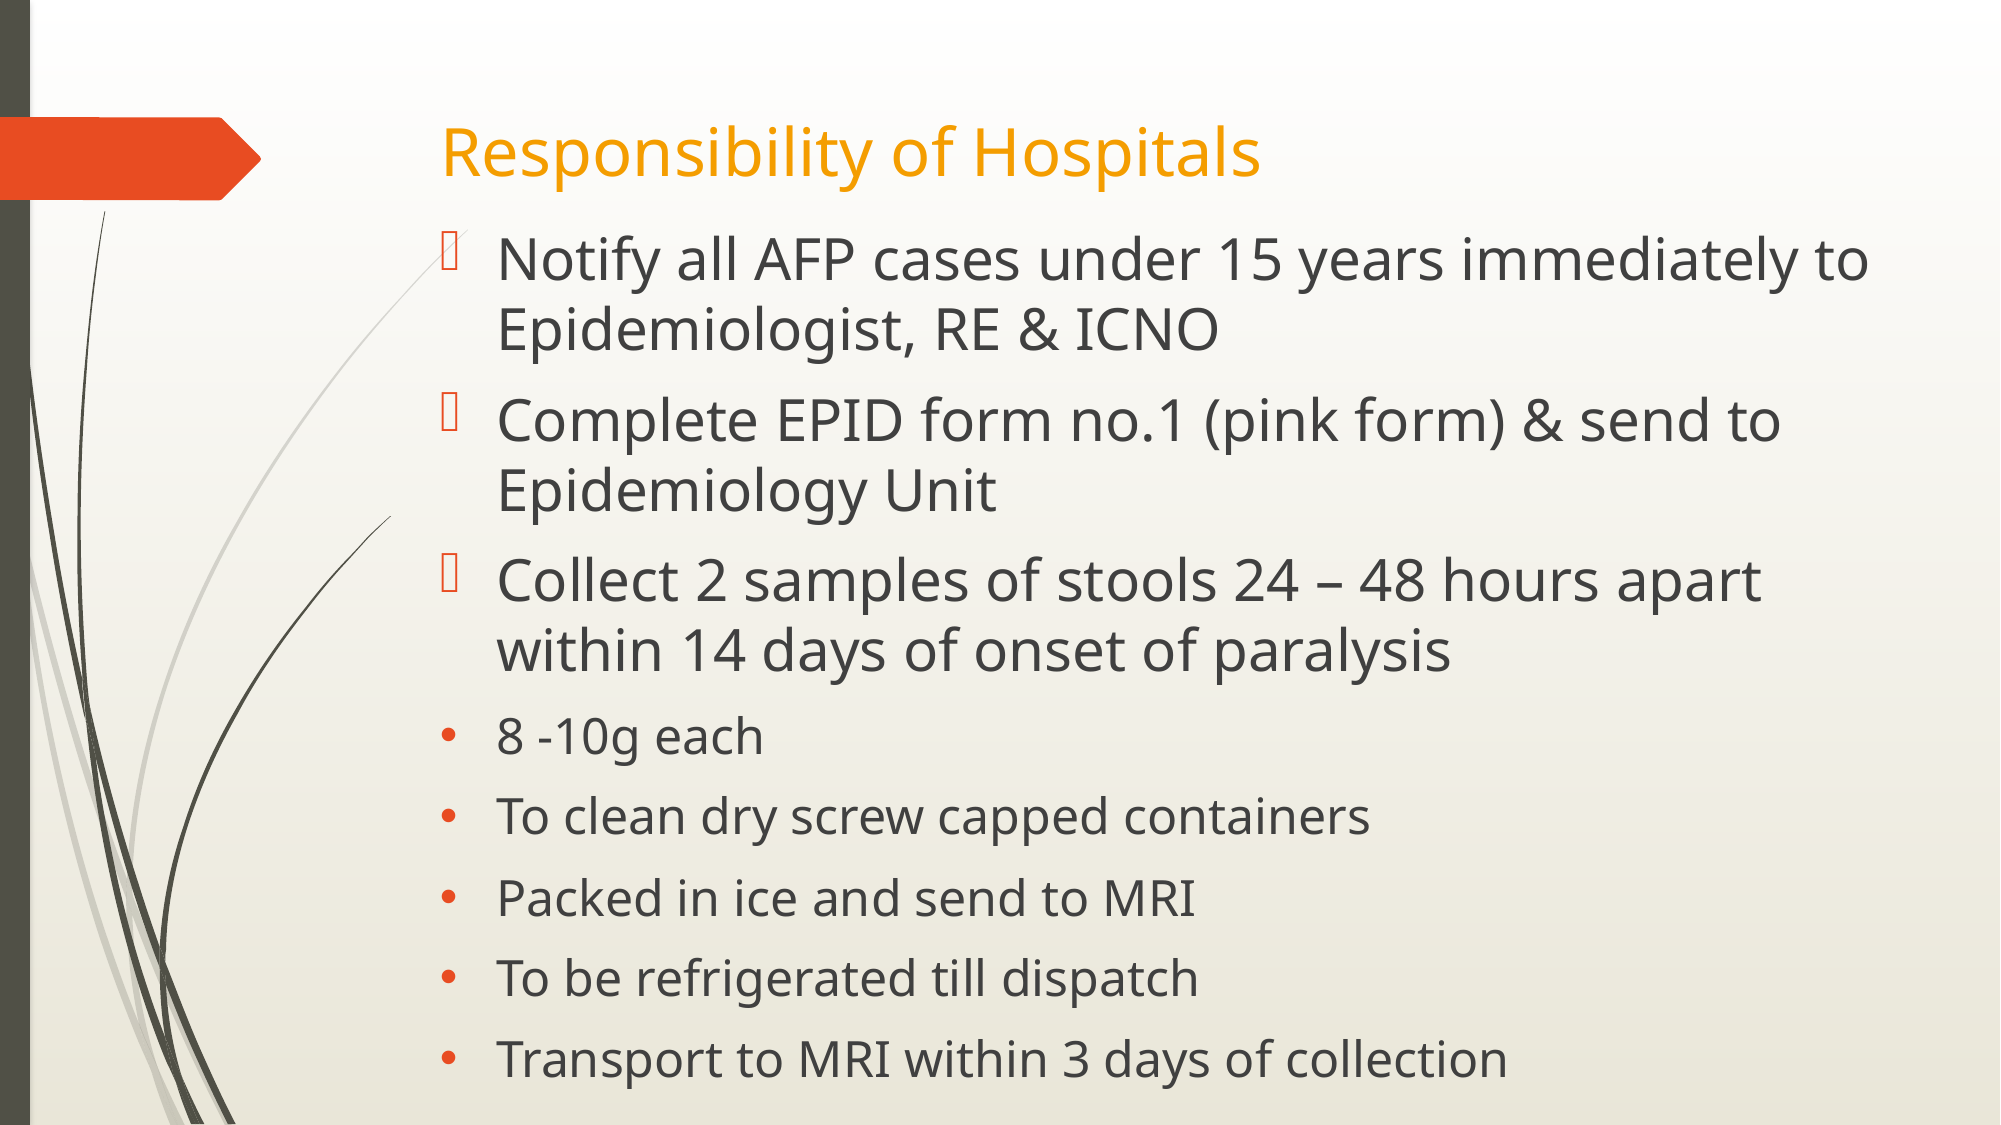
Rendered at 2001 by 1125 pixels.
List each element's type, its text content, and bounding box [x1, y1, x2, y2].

title Responsibility of Hospitals [425, 102, 1888, 214]
list Notify all AFP cases under 15 years immediately to Epidemiologist, RE & ICNO Complete EPID form no.1 (pink form) & send to Epidemiology Unit Collect 2 samples of stools 24 – 48 hours apart within 14 days of onset of paralysis 8 -10g each To clean dry screw capped containers Packed in ice and send to MRI To be refrigerated till dispatch Transport to MRI within 3 days of collection [424, 214, 1888, 970]
